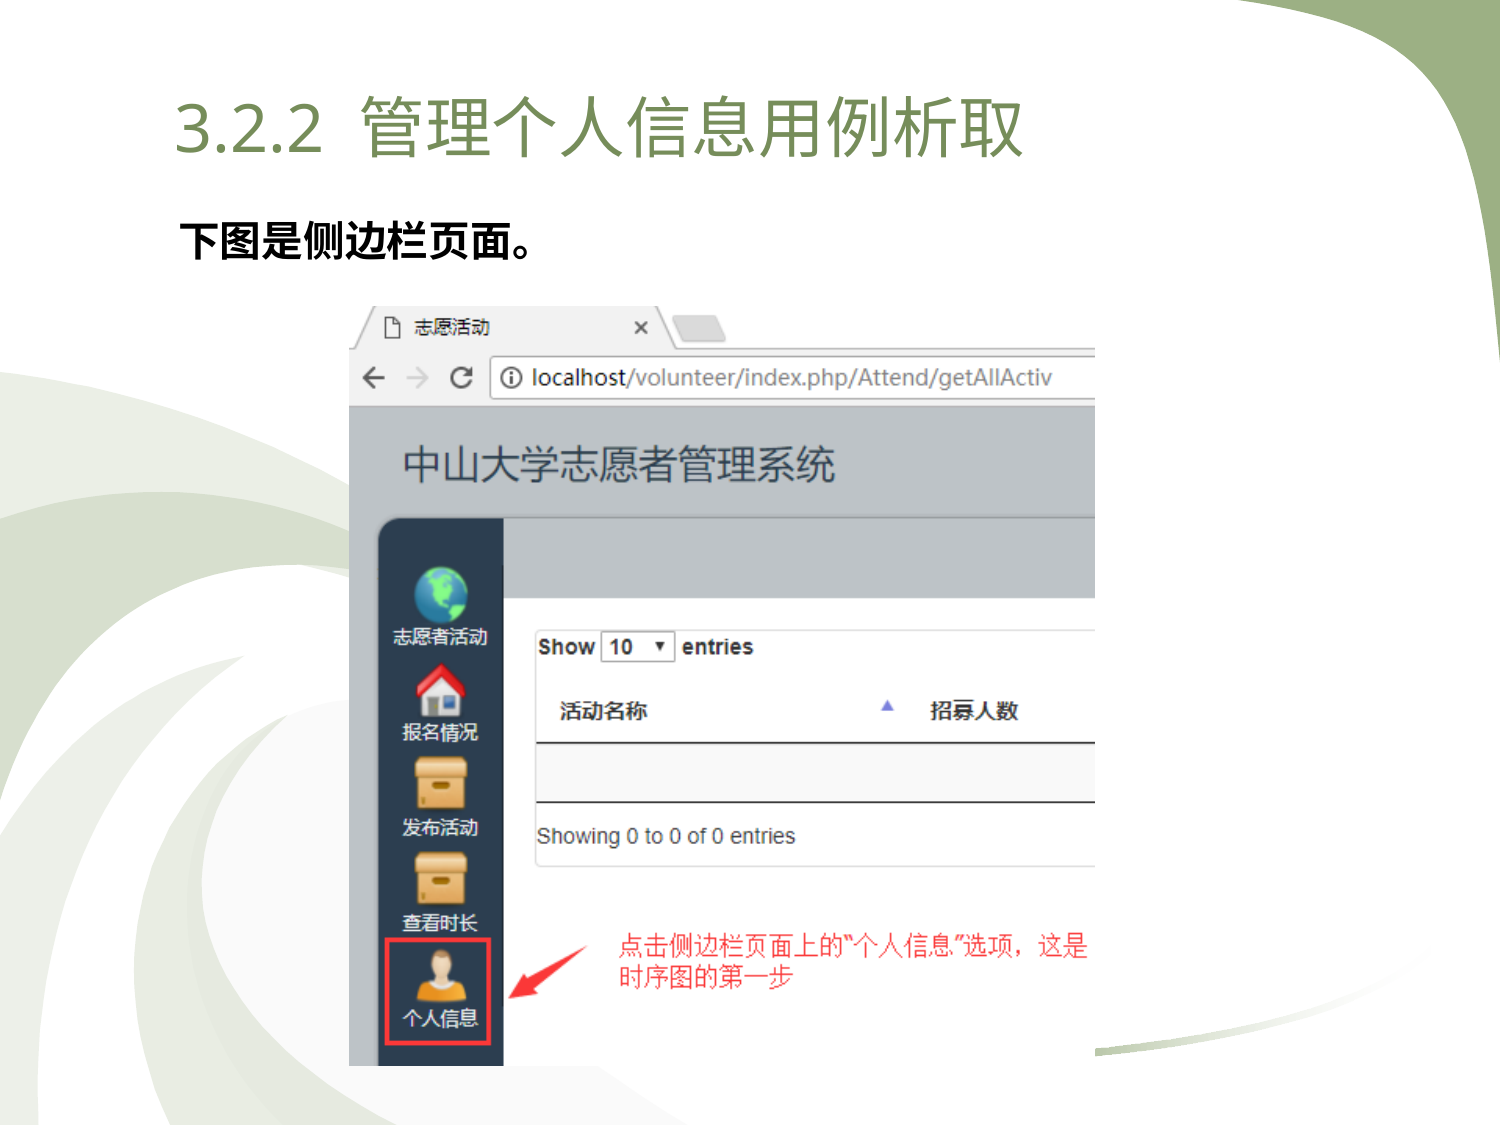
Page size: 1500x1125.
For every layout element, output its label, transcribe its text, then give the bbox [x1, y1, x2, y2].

text_box 下图是侧边栏页面。 [88, 207, 1235, 272]
text_box 3.2.2 管理个人信息用例析取 [159, 77, 1285, 173]
picture [348, 306, 1095, 1067]
